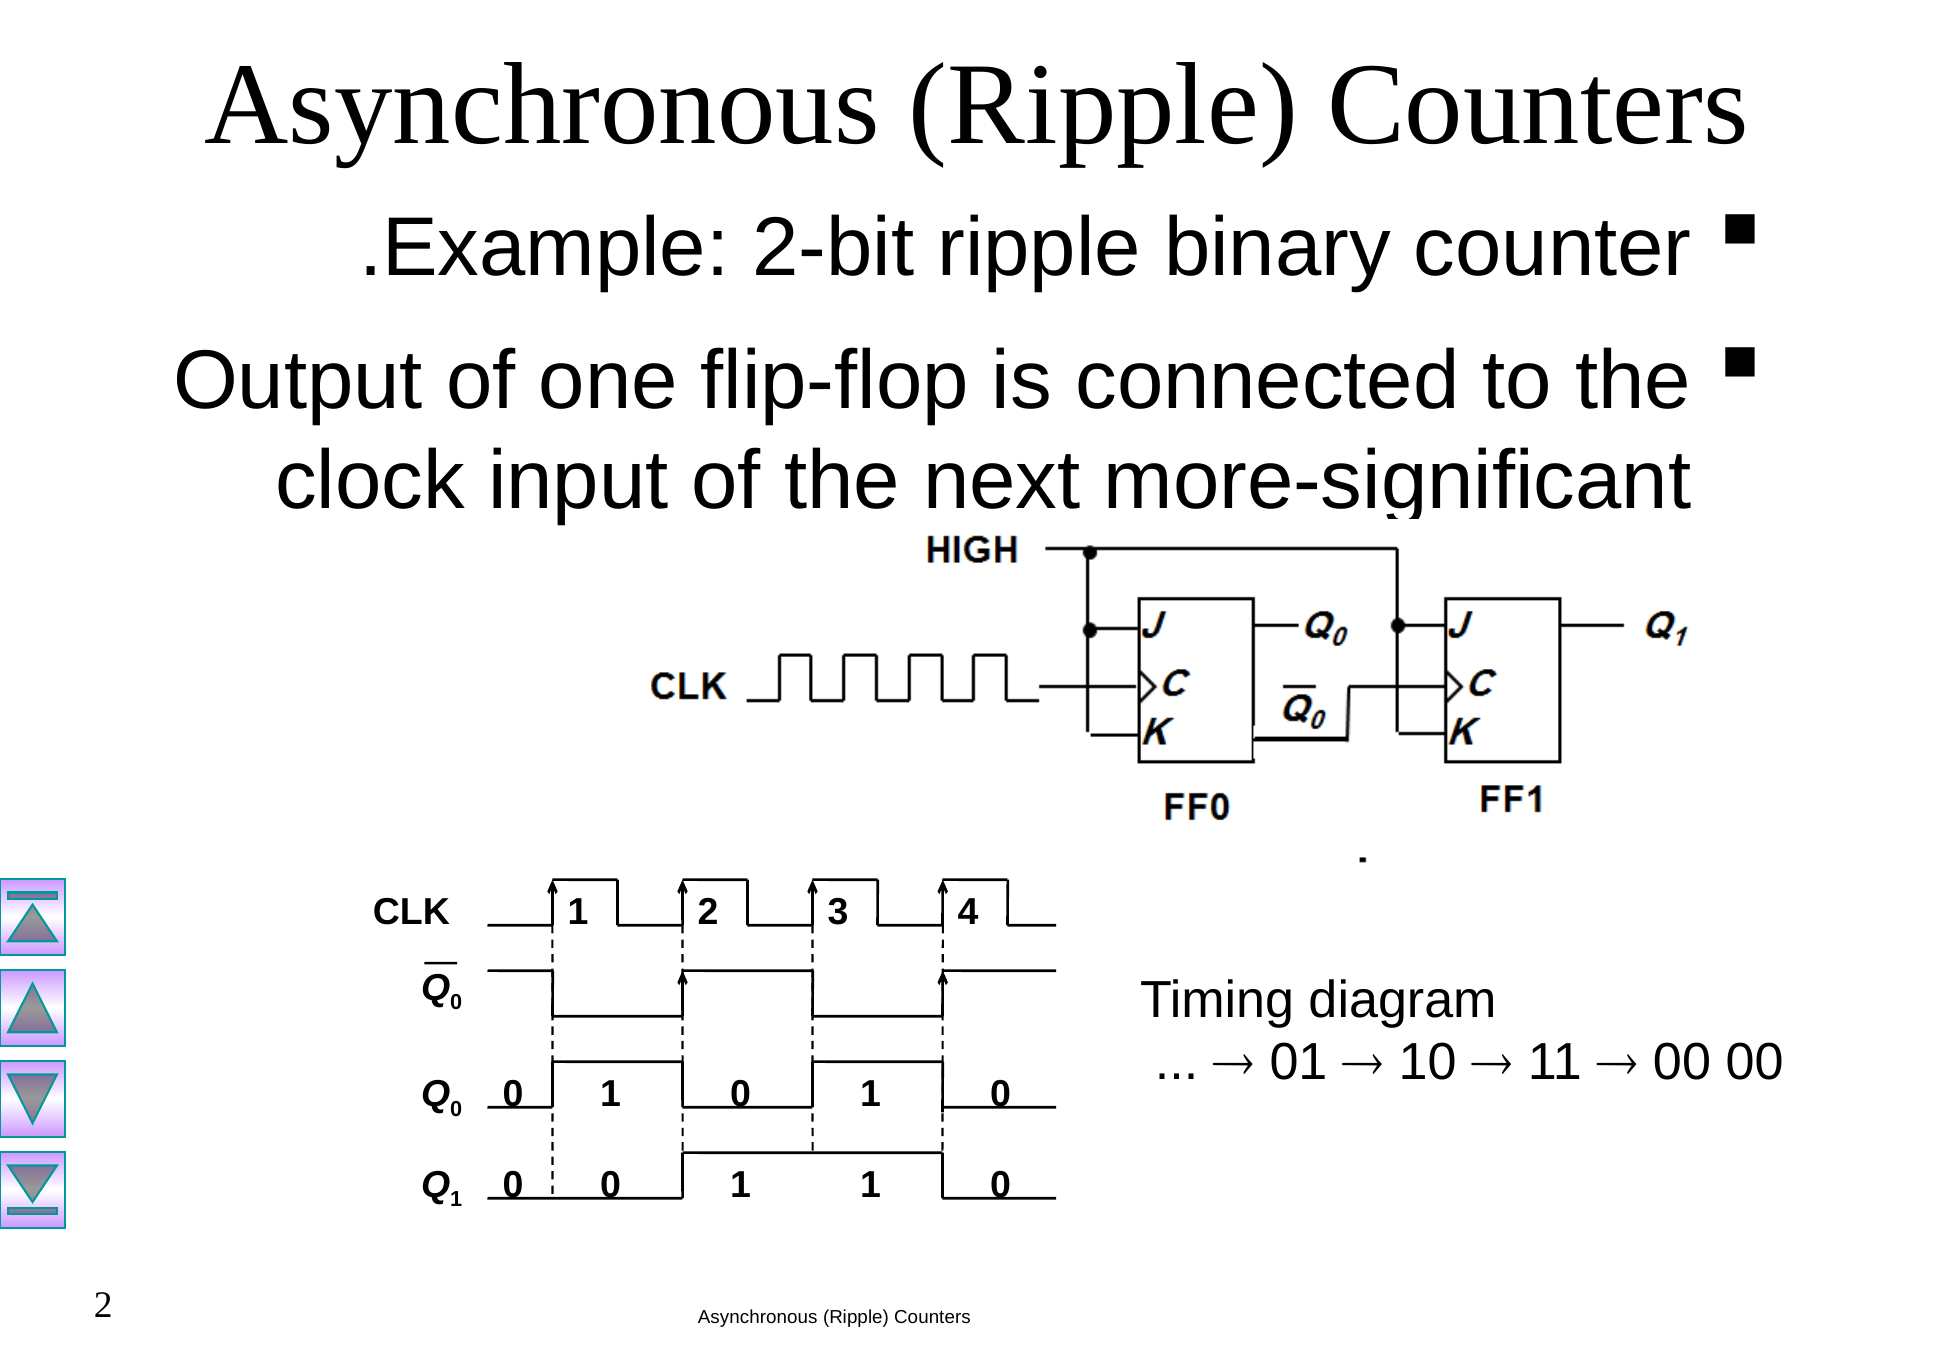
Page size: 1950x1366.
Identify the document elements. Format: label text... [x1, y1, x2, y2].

text_box Timing diagram 00  01  10  11  00 ... [1121, 955, 1869, 1100]
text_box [357, 879, 1057, 1214]
title Asynchronous (Ripple) Counters [99, 32, 1856, 161]
picture [649, 519, 1704, 865]
list Example: 2-bit ripple binary counter. Output of one flip-flop is connected to the clock input of the next more-significant flip-flop. [124, 182, 1783, 456]
footer Asynchronous (Ripple) Counters [531, 1294, 1382, 1366]
slide_number 2 [74, 1270, 531, 1366]
